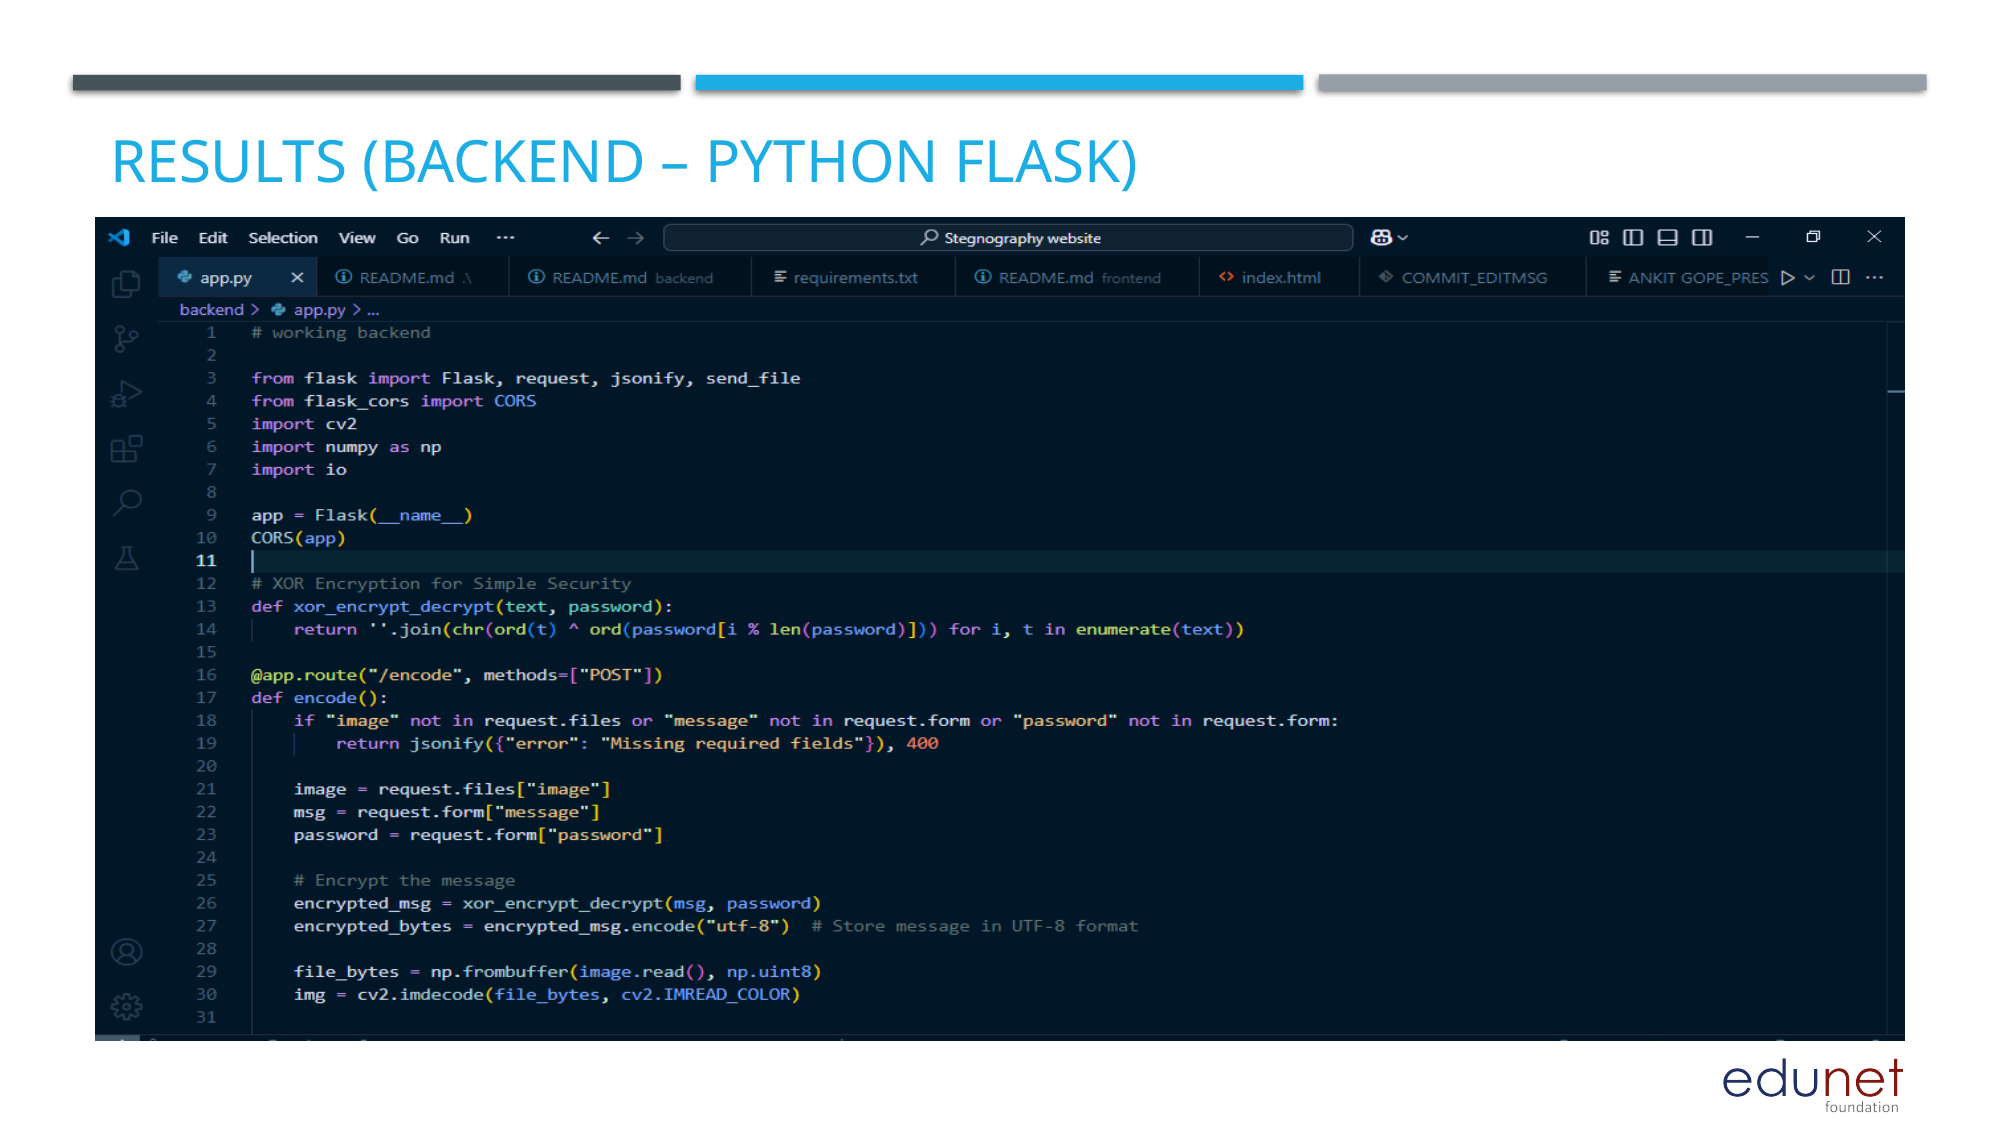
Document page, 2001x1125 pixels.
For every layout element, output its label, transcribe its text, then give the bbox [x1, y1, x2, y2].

title Results (BACKEND – PYTHON FLASK) [95, 115, 1905, 203]
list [94, 217, 1906, 1042]
picture [1719, 1056, 1905, 1116]
